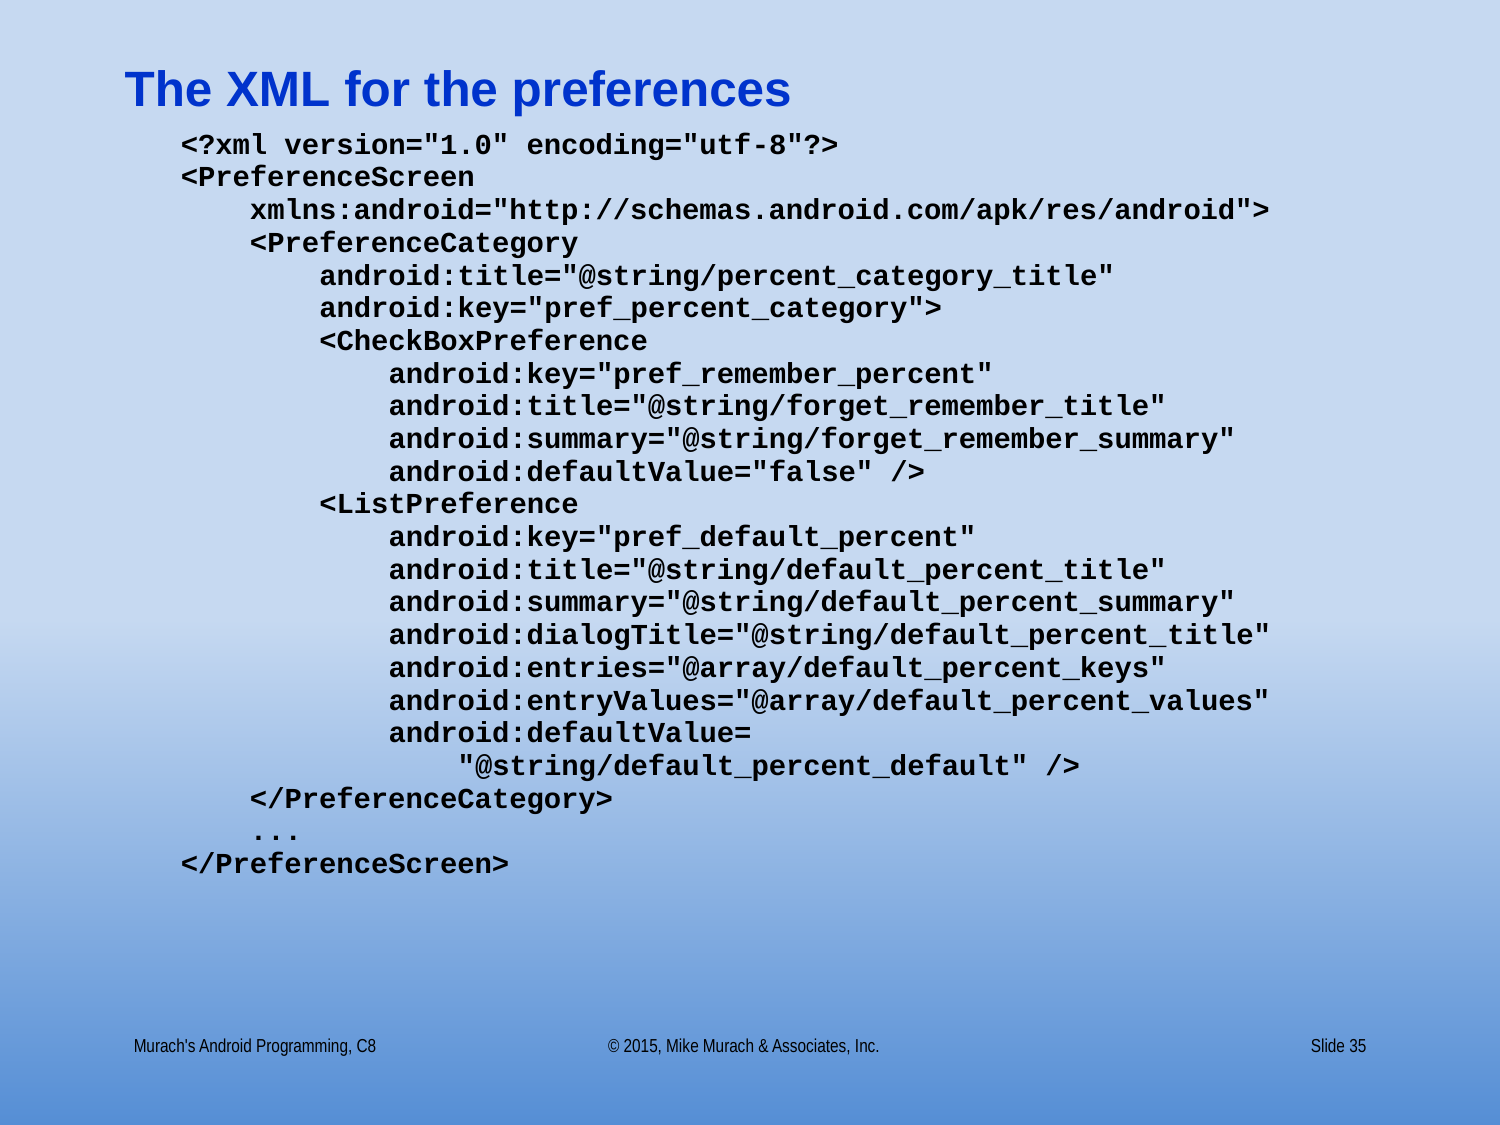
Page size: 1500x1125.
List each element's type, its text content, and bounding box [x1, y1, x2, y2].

picture [124, 60, 1280, 944]
text_box Slide 35 [1068, 988, 1382, 1064]
text_box © 2015, Mike Murach & Associates, Inc. [468, 988, 1019, 1064]
text_box Murach's Android Programming, C8 [118, 988, 444, 1064]
